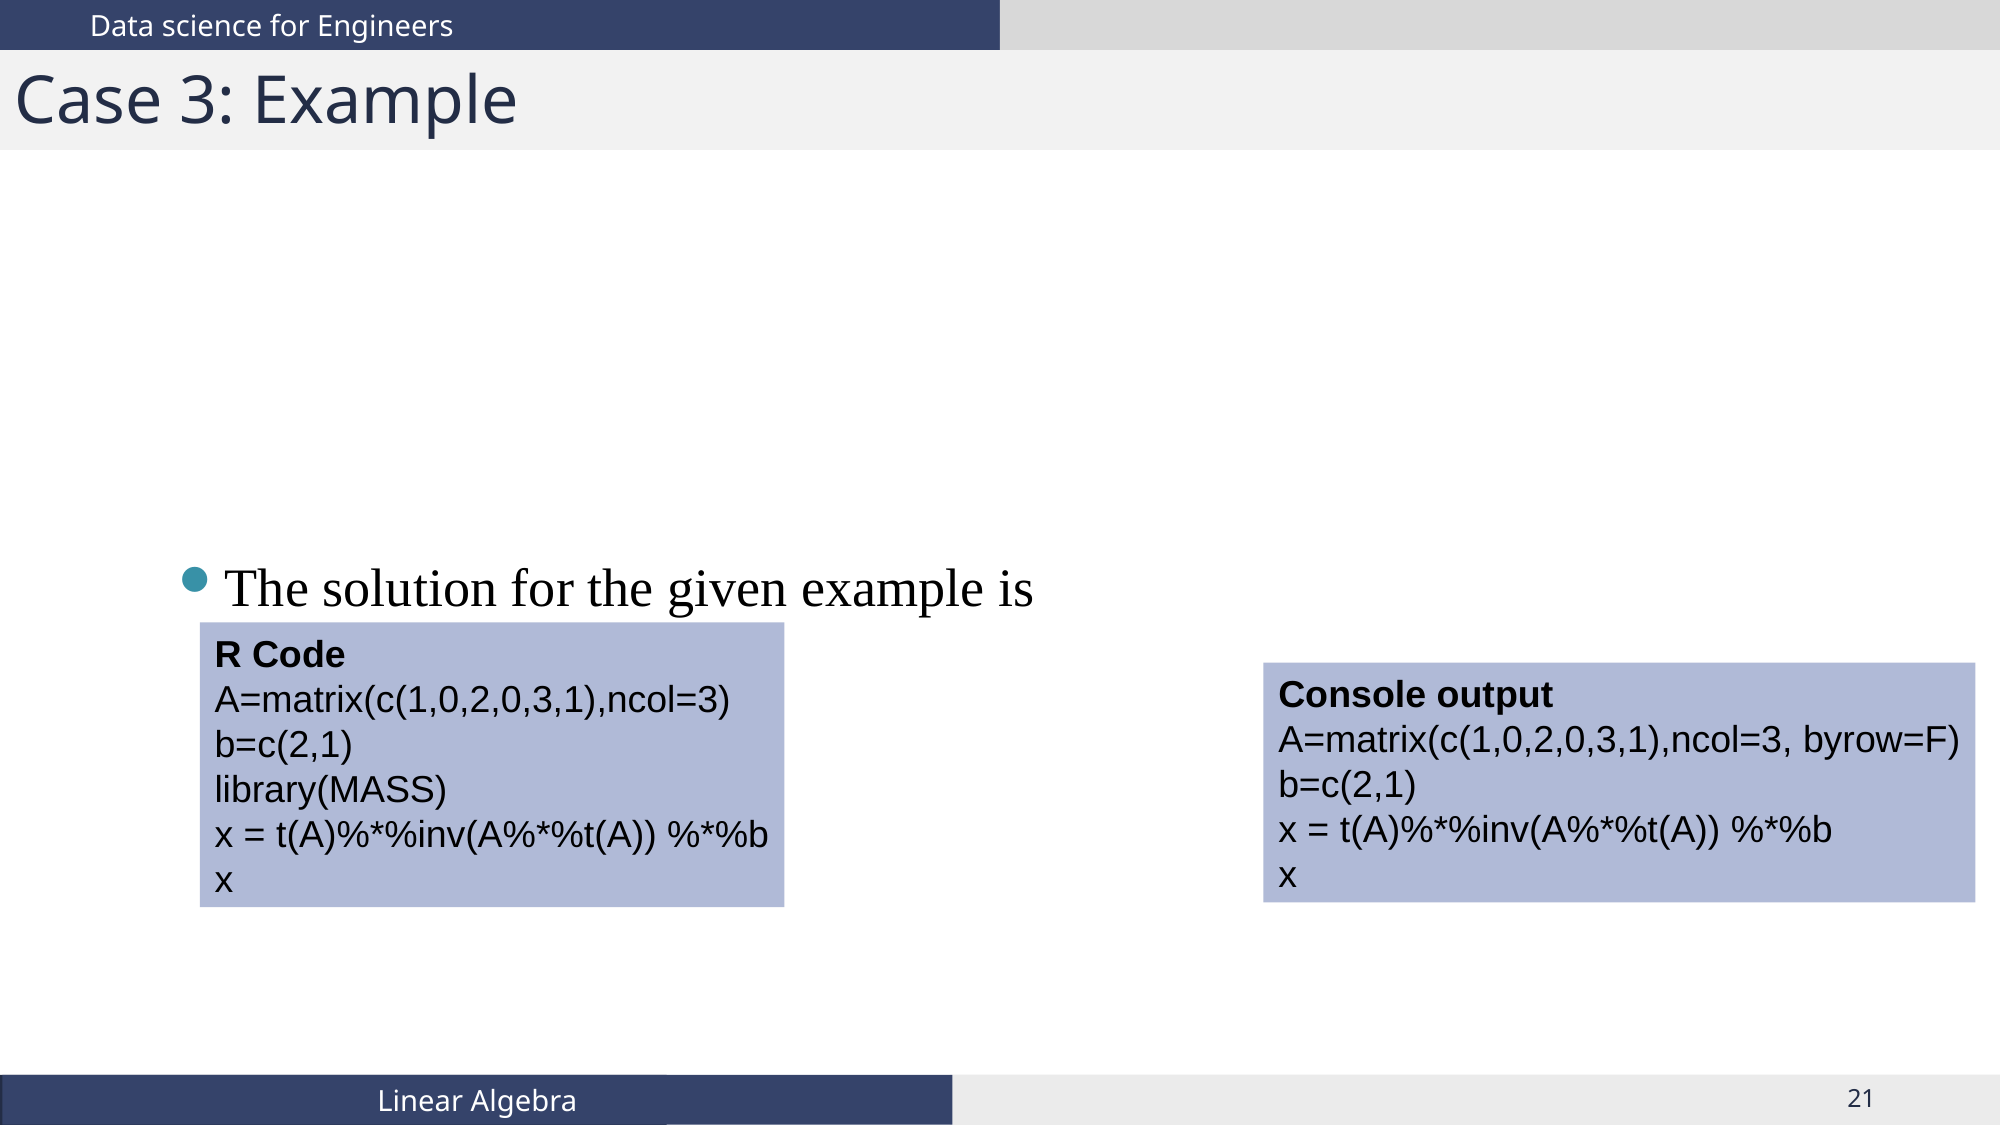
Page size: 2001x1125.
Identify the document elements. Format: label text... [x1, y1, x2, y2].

title Case 3: Example [0, 50, 1634, 146]
text_box R Code A=matrix(c(1,0,2,0,3,1),ncol=3) b=c(2,1) library(MASS) x = t(A)%*%inv(A%*%t(A)) %*%b x [199, 622, 785, 908]
text_box Console output A=matrix(c(1,0,2,0,3,1),ncol=3, byrow=F) b=c(2,1) x = t(A)%*%inv(A%*%t(A)) %*%b x [1263, 662, 1976, 903]
